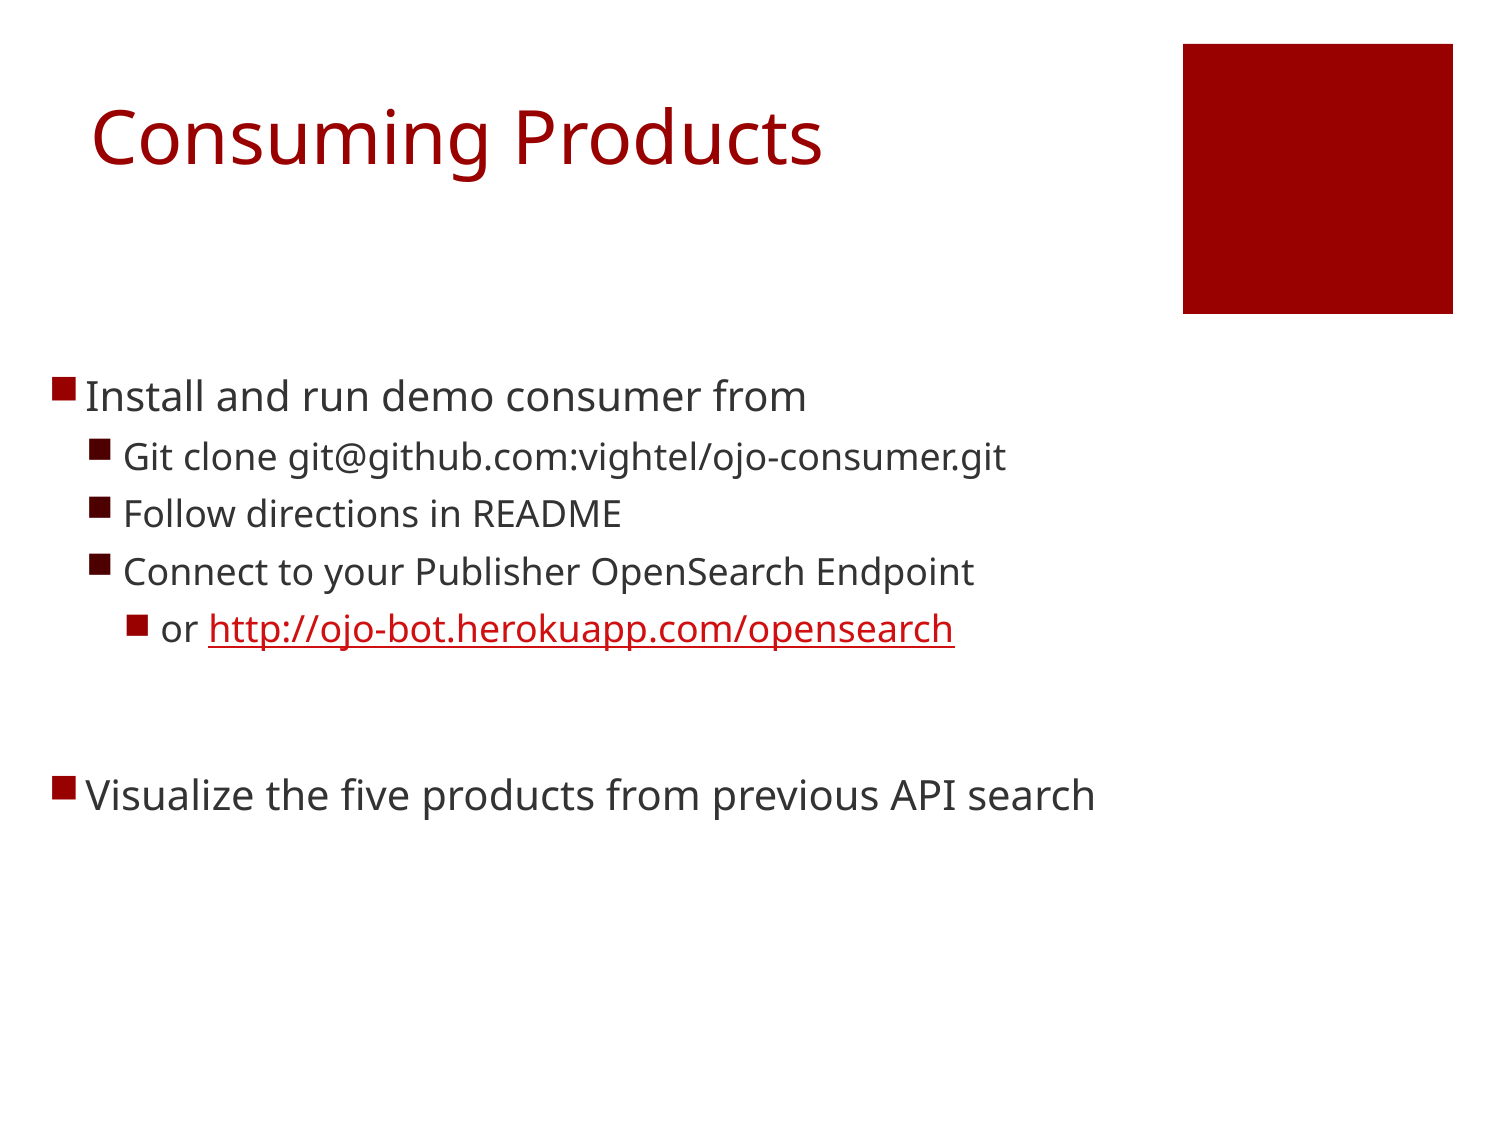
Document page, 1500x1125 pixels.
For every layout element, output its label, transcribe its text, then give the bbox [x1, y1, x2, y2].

list Install and run demo consumer from Git clone git@github.com:vightel/ojo-consumer.git Follow directions in README Connect to your Publisher OpenSearch Endpoint or http://ojo-bot.herokuapp.com/opensearch Visualize the five products from previous API search [32, 362, 1476, 1005]
title Consuming Products [75, 0, 1143, 188]
